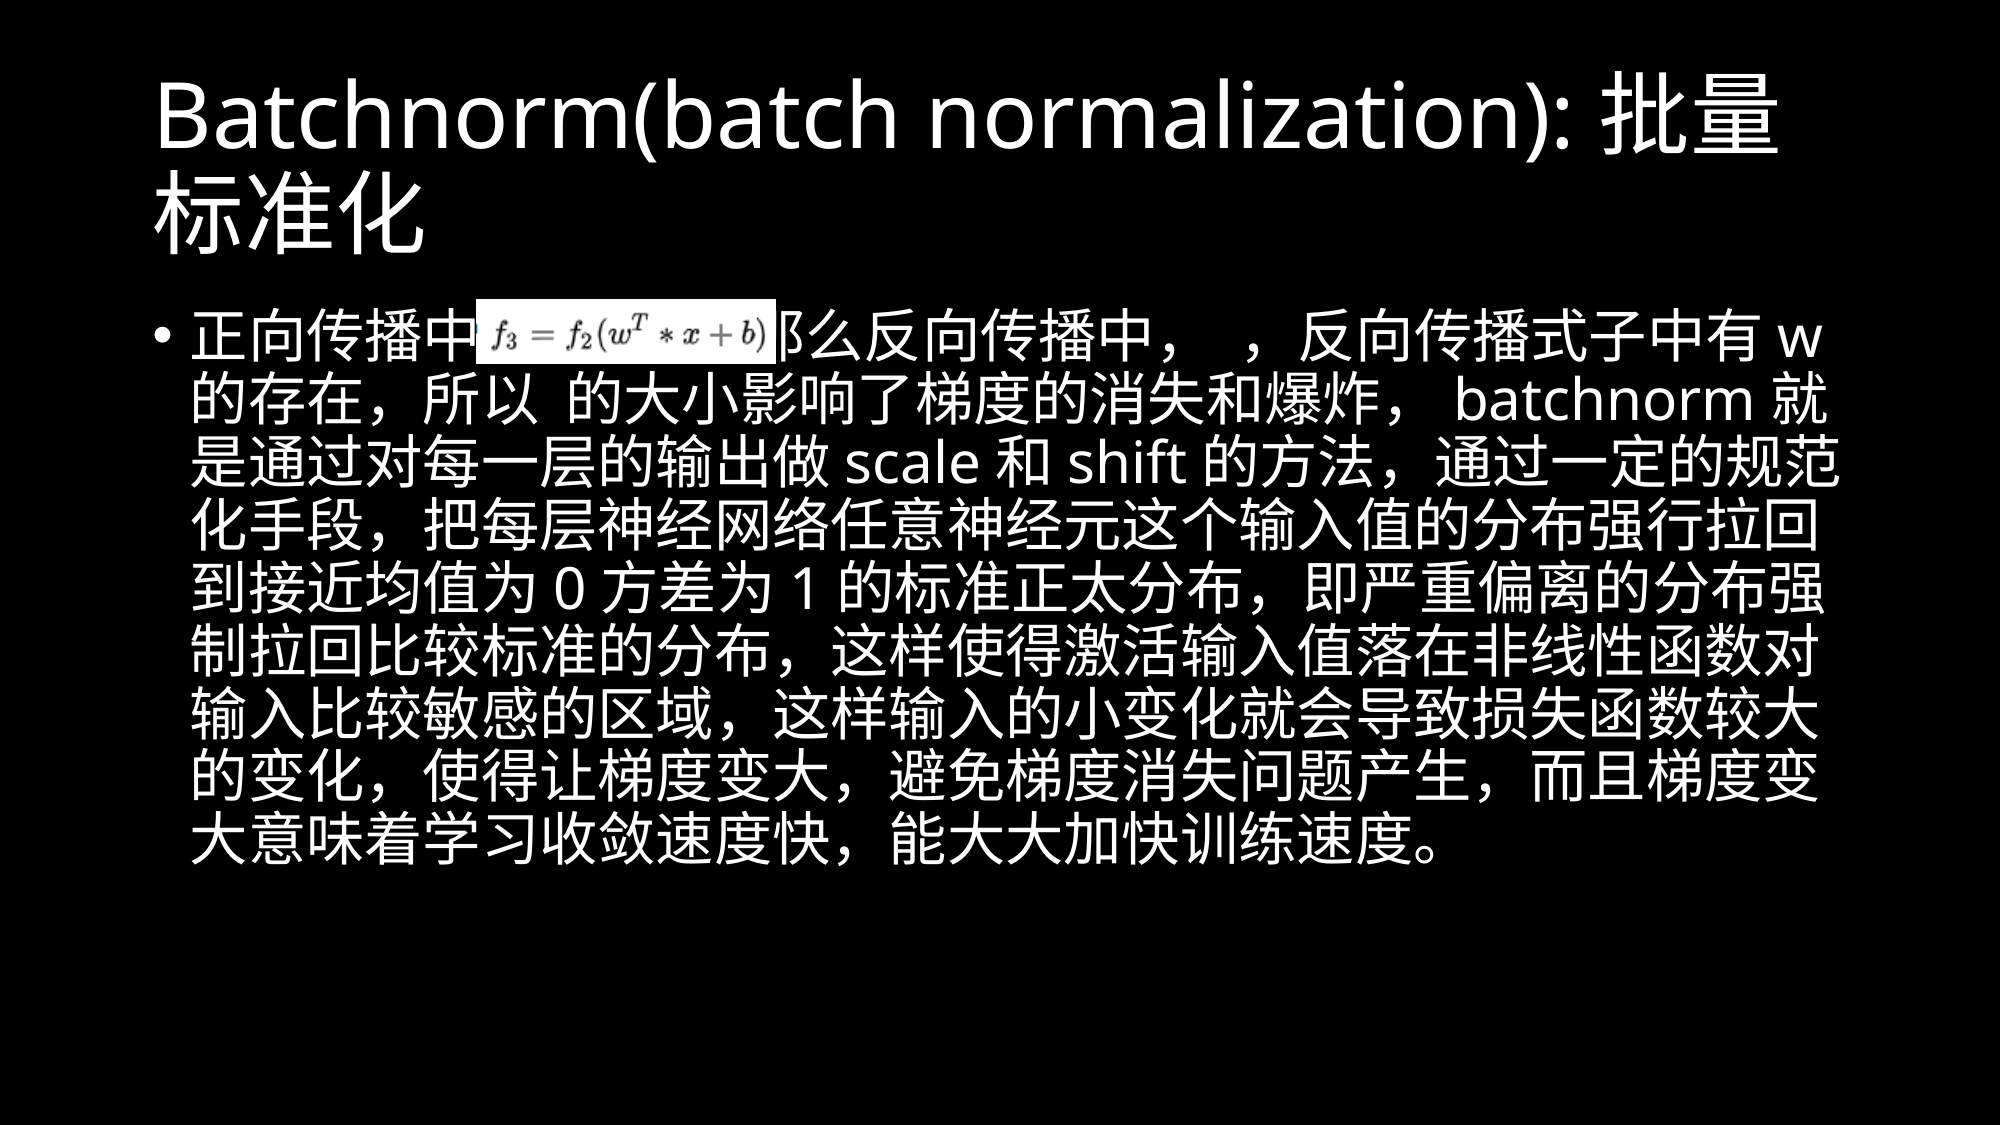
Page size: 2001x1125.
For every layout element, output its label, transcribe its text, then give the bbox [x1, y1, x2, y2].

list 正向传播中 ，那么反向传播中， ，反向传播式子中有w的存在，所以 的大小影响了梯度的消失和爆炸，batchnorm就是通过对每一层的输出做scale和shift的方法，通过一定的规范化手段，把每层神经网络任意神经元这个输入值的分布强行拉回到接近均值为0方差为1的标准正太分布，即严重偏离的分布强制拉回比较标准的分布，这样使得激活输入值落在非线性函数对输入比较敏感的区域，这样输入的小变化就会导致损失函数较大的变化，使得让梯度变大，避免梯度消失问题产生，而且梯度变大意味着学习收敛速度快，能大大加快训练速度。 [137, 299, 1863, 1014]
title Batchnorm(batch normalization):批量标准化 [137, 59, 1863, 278]
picture [475, 299, 776, 364]
